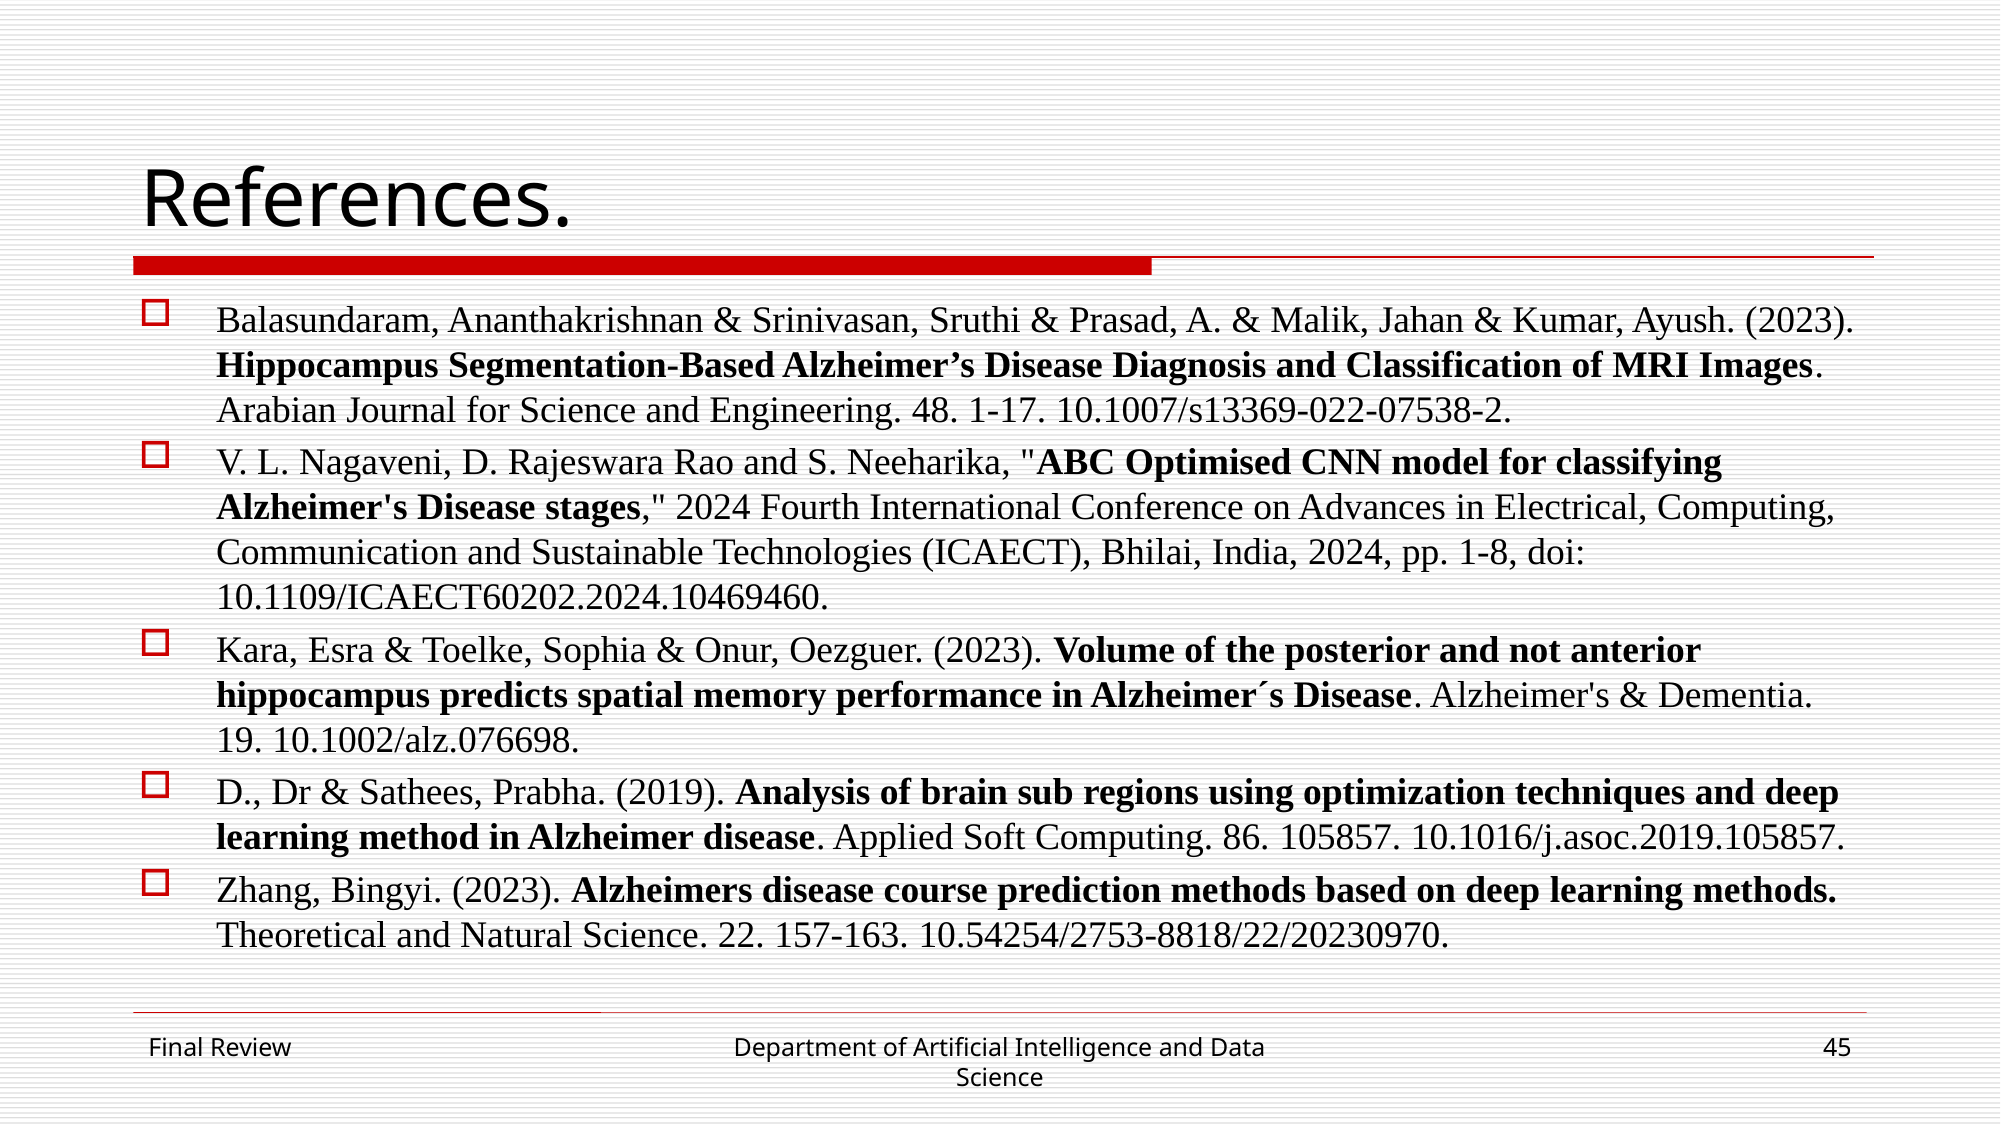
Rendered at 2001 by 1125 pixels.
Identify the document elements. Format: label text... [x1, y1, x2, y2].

footer Department of Artificial Intelligence and Data Science [683, 1024, 1317, 1103]
title References. [125, 50, 1876, 250]
slide_number Final Review [133, 1024, 567, 1103]
slide_number 45 [1433, 1024, 1867, 1103]
picture [0, 0, 2001, 1125]
list Balasundaram, Ananthakrishnan & Srinivasan, Sruthi & Prasad, A. & Malik, Jahan & Kumar, Ayush. (2023). Hippocampus Segmentation-Based Alzheimer’s Disease Diagnosis and Classification of MRI Images. Arabian Journal for Science and Engineering. 48. 1-17. 10.1007/s13369-022-07538-2. V. L. Nagaveni, D. Rajeswara Rao and S. Neeharika, "ABC Optimised CNN model for classifying Alzheimer's Disease stages," 2024 Fourth International Conference on Advances in Electrical, Computing, Communication and Sustainable Technologies (ICAECT), Bhilai, India, 2024, pp. 1-8, doi: 10.1109/ICAECT60202.2024.10469460. Kara, Esra & Toelke, Sophia & Onur, Oezguer. (2023). Volume of the posterior and not anterior hippocampus predicts spatial memory performance in Alzheimer´s Disease. Alzheimer's & Dementia. 19. 10.1002/alz.076698. D., Dr & Sathees, Prabha. (2019). Analysis of brain sub regions using optimization techniques and deep learning method in Alzheimer disease. Applied Soft Computing. 86. 105857. 10.1016/j.asoc.2019.105857. Zhang, Bingyi. (2023). Alzheimers disease course prediction methods based on deep learning methods. Theoretical and Natural Science. 22. 157-163. 10.54254/2753-8818/22/20230970. [123, 287, 1874, 988]
